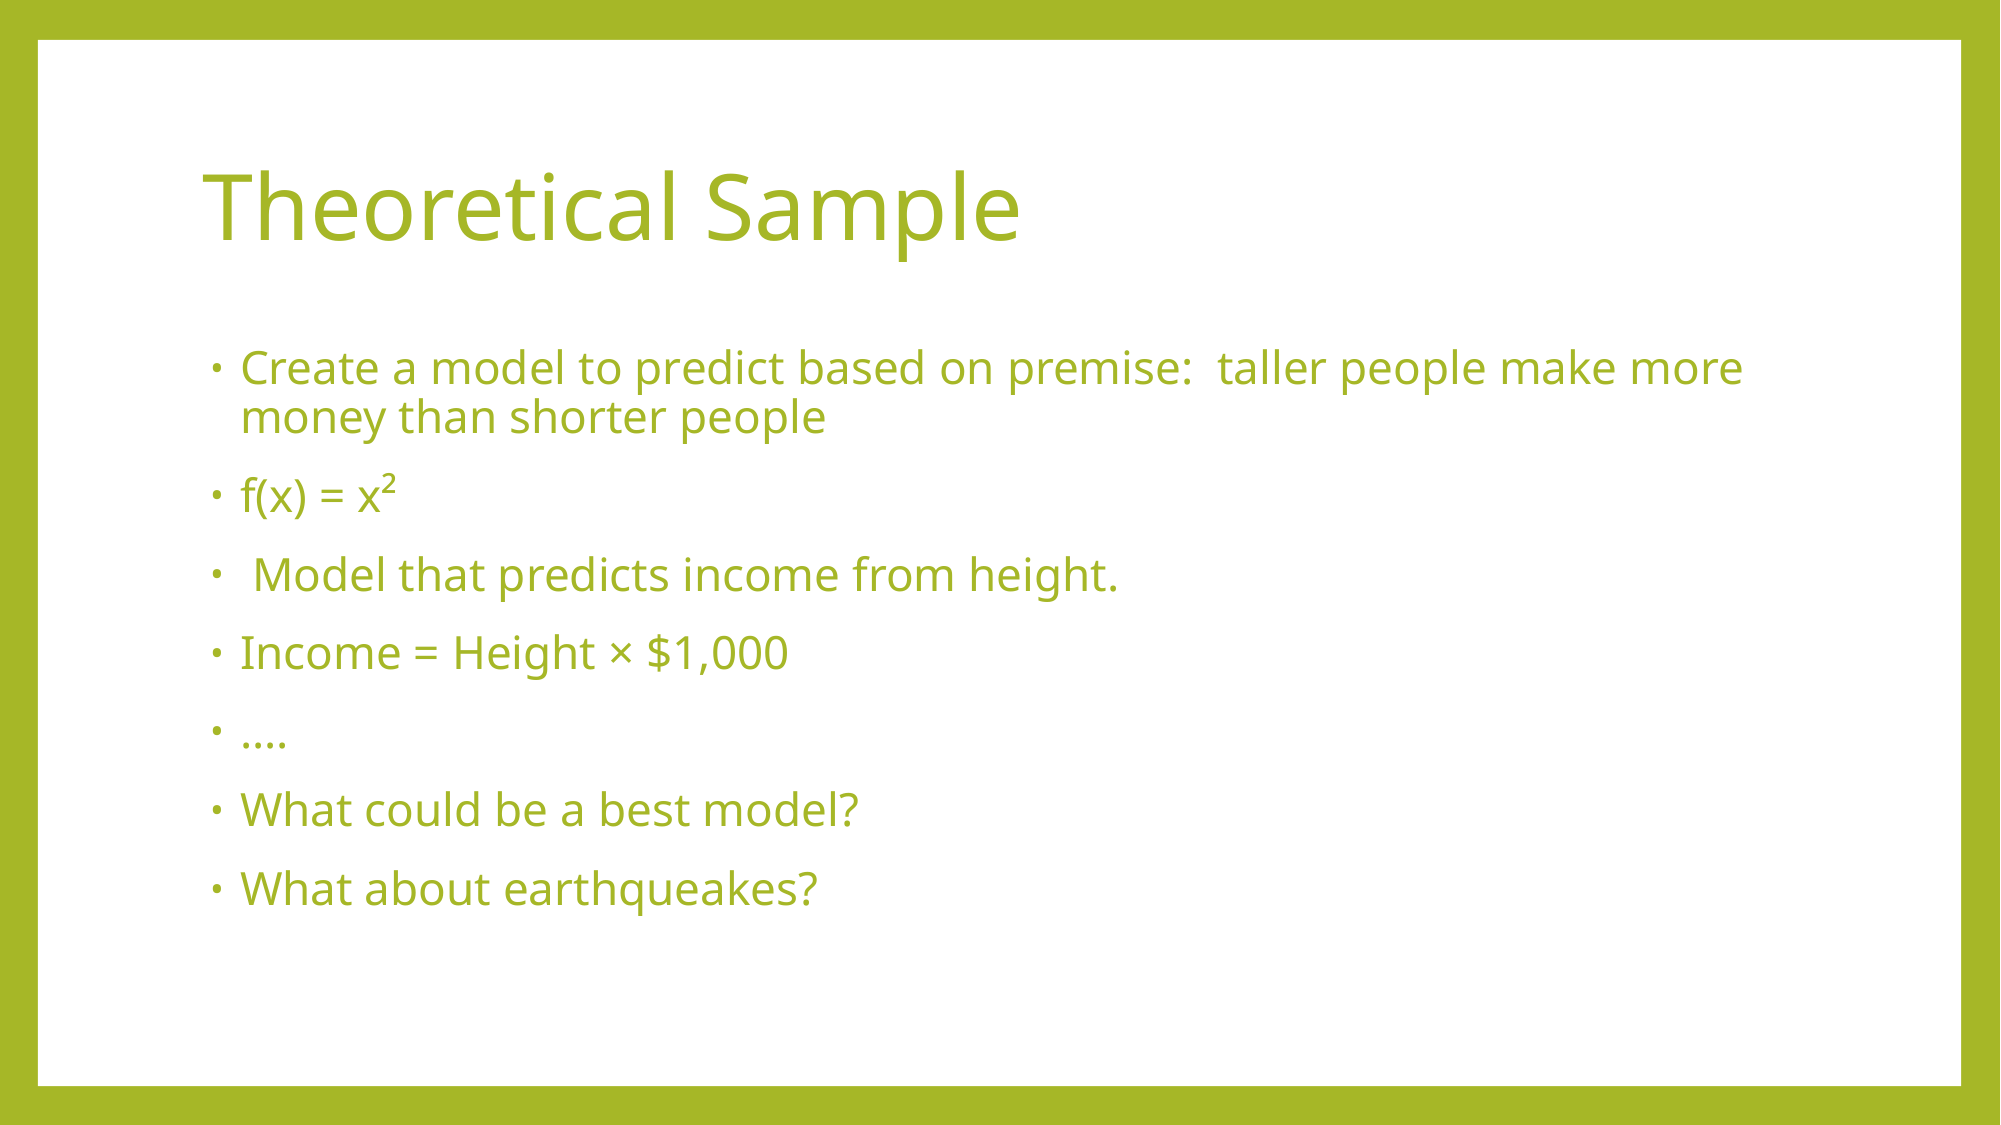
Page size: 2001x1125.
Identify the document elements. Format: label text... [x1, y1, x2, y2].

list Create a model to predict based on premise: taller people make more money than shorter people f(x) = x² Model that predicts income from height. Income = Height × $1,000 …. What could be a best model? What about earthqueakes? [187, 337, 1808, 1000]
title Theoretical Sample [187, 99, 1808, 323]
